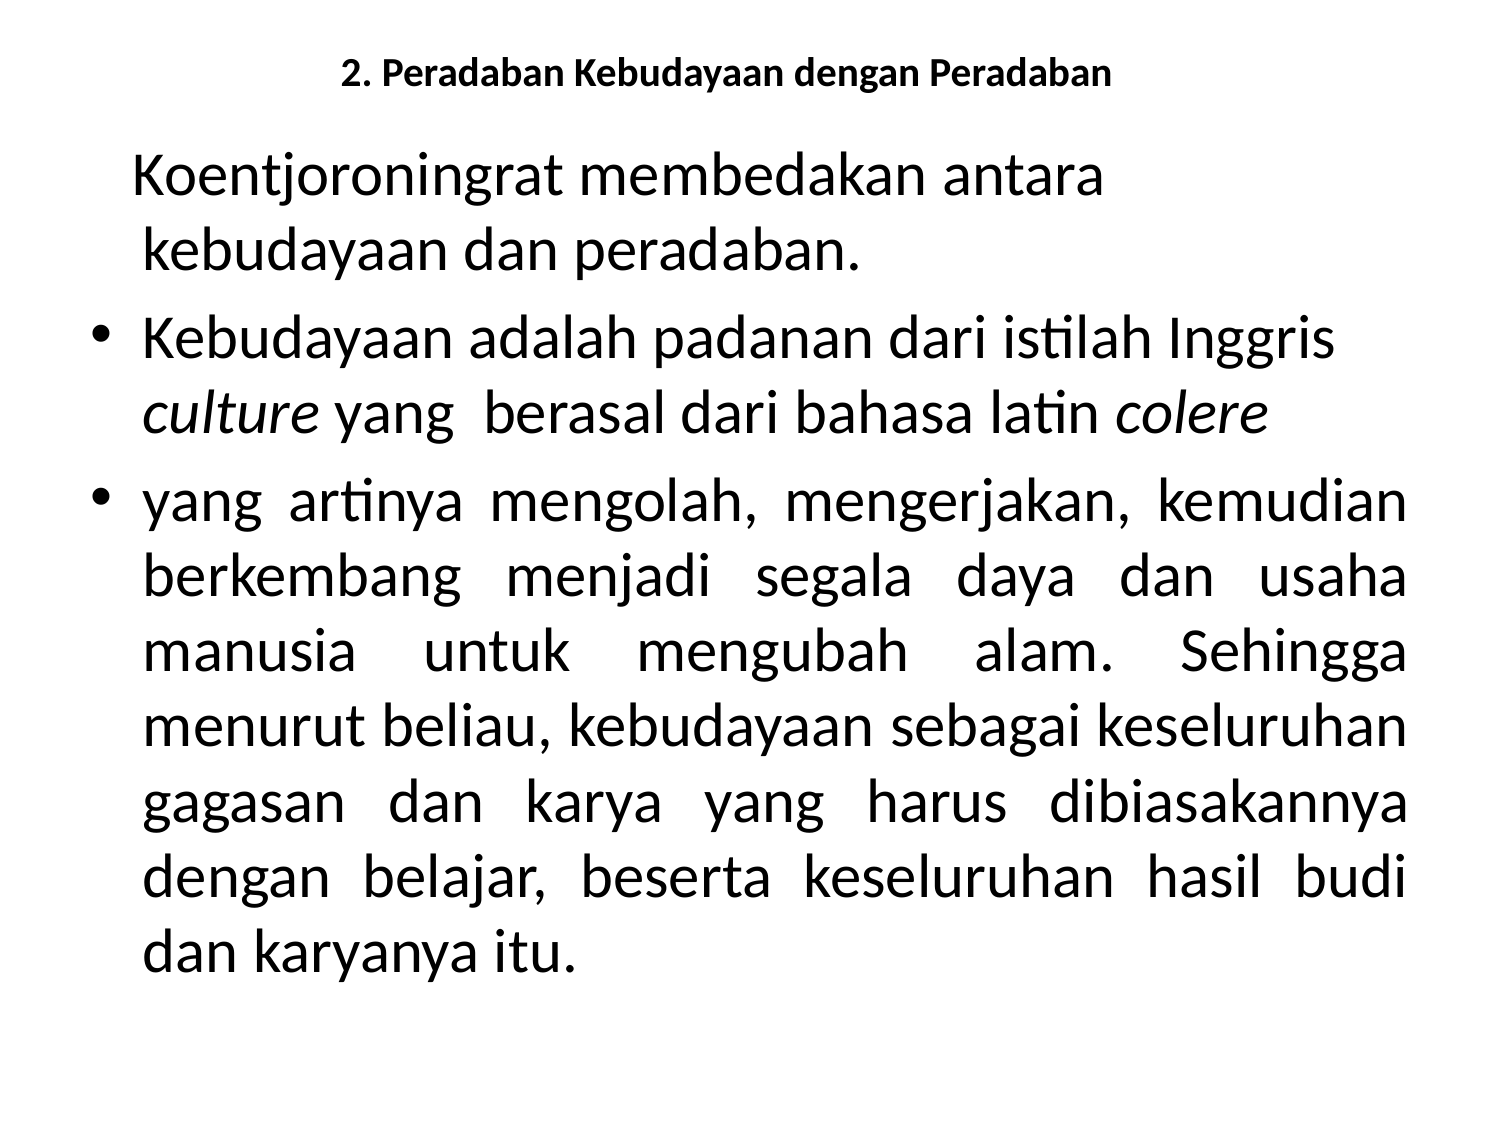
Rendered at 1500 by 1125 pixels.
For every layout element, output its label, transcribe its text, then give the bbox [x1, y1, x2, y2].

list Koentjoroningrat membedakan antara kebudayaan dan peradaban. Kebudayaan adalah padanan dari istilah Inggris culture yang berasal dari bahasa latin colere yang artinya mengolah, mengerjakan, kemudian berkembang menjadi segala daya dan usaha manusia untuk mengubah alam. Sehingga menurut beliau, kebudayaan sebagai keseluruhan gagasan dan karya yang harus dibiasakannya dengan belajar, beserta keseluruhan hasil budi dan karyanya itu. [75, 125, 1425, 1005]
title 2. Peradaban Kebudayaan dengan Peradaban [75, 37, 1425, 125]
